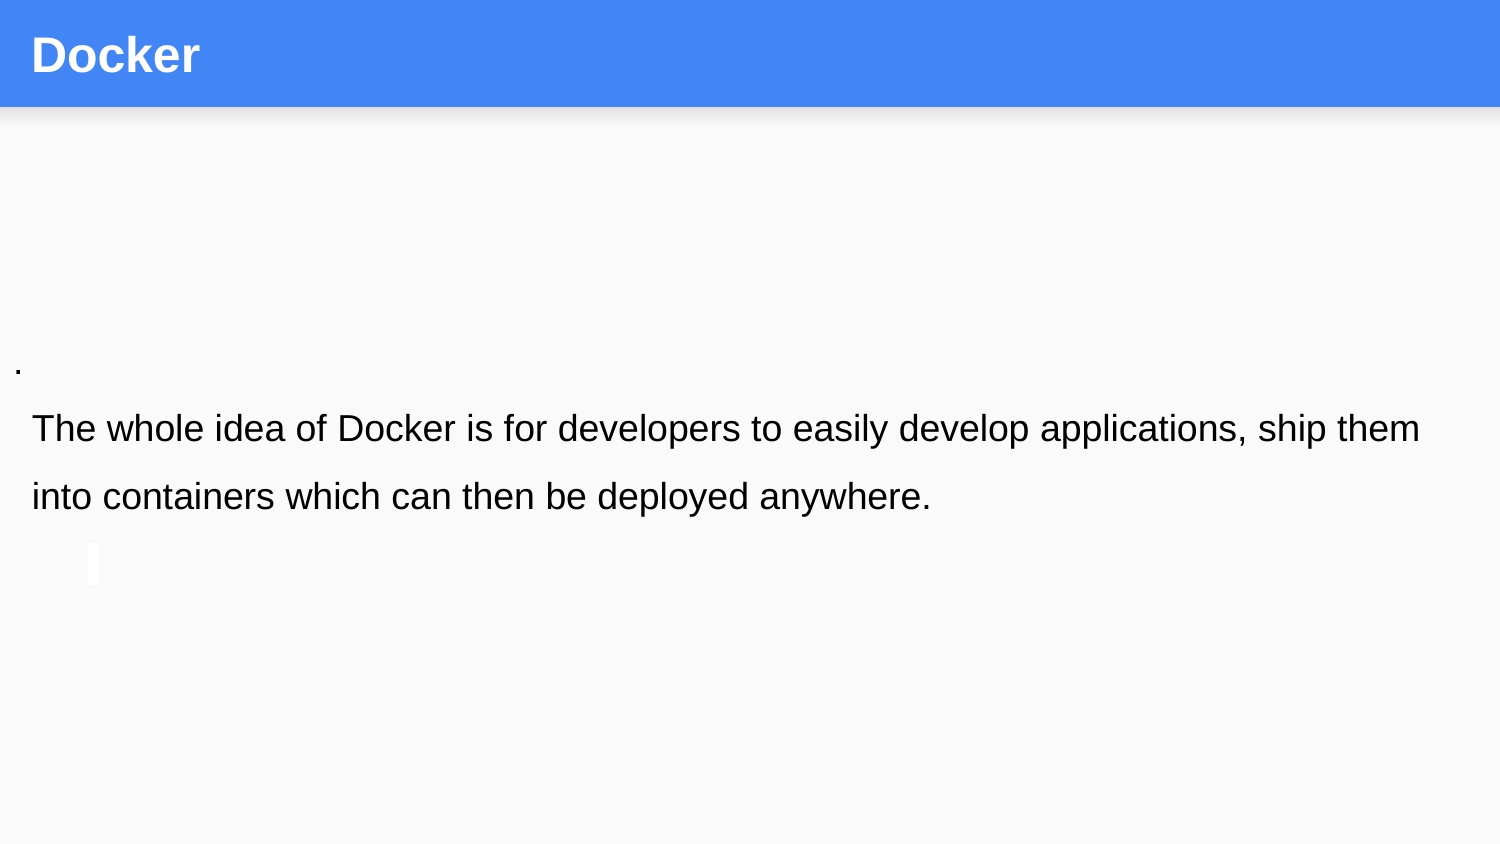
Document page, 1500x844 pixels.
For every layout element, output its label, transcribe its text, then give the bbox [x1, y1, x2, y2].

text_box . The whole idea of Docker is for developers to easily develop applications, ship them into containers which can then be deployed anywhere. [0, 104, 1478, 817]
title Docker [16, 2, 1464, 102]
